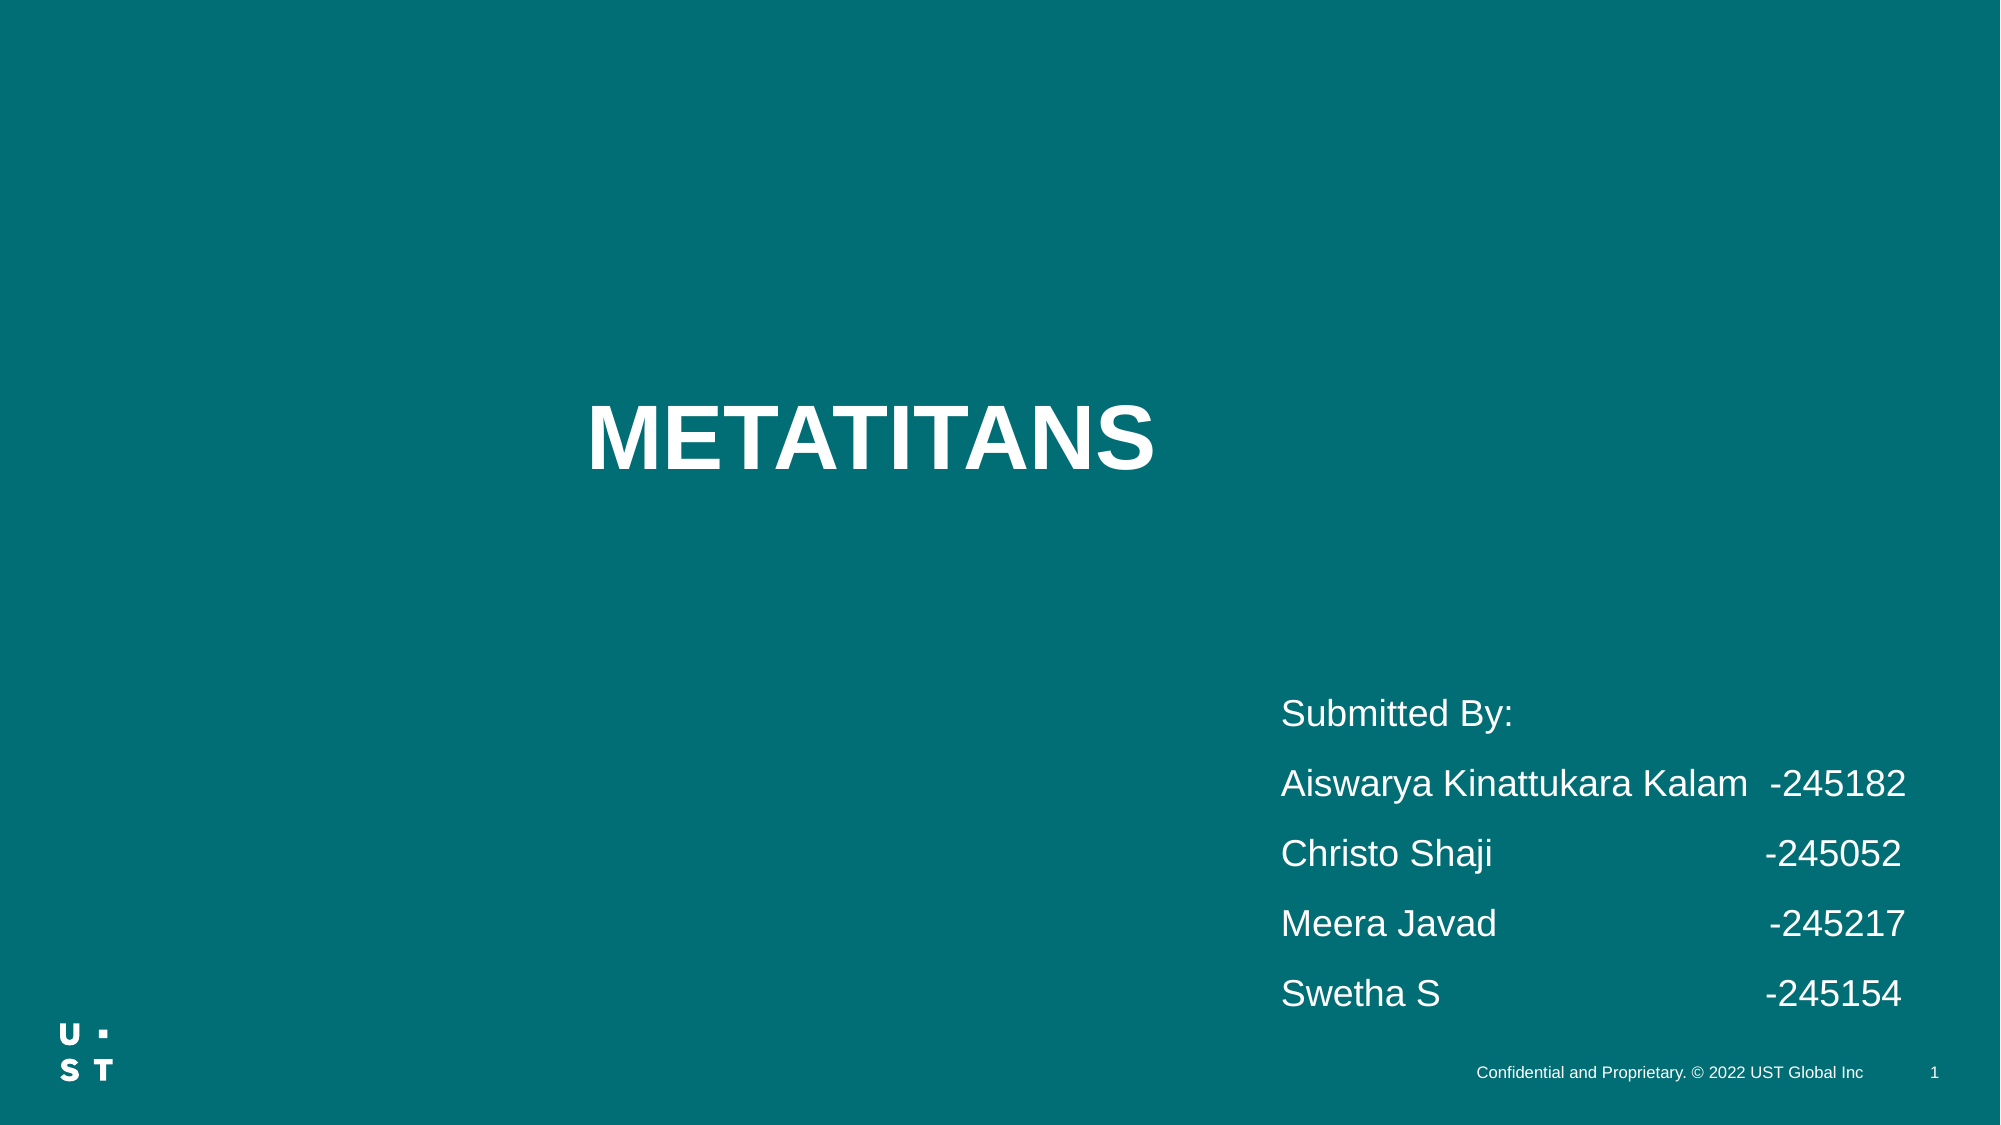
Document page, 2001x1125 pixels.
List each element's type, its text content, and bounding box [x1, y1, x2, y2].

text_box Submitted By: Aiswarya Kinattukara Kalam -245182 Christo Shaji -245052 Meera Javad -245217 Swetha S -245154 [1280, 689, 1945, 993]
title METATITANS [458, 340, 2000, 588]
